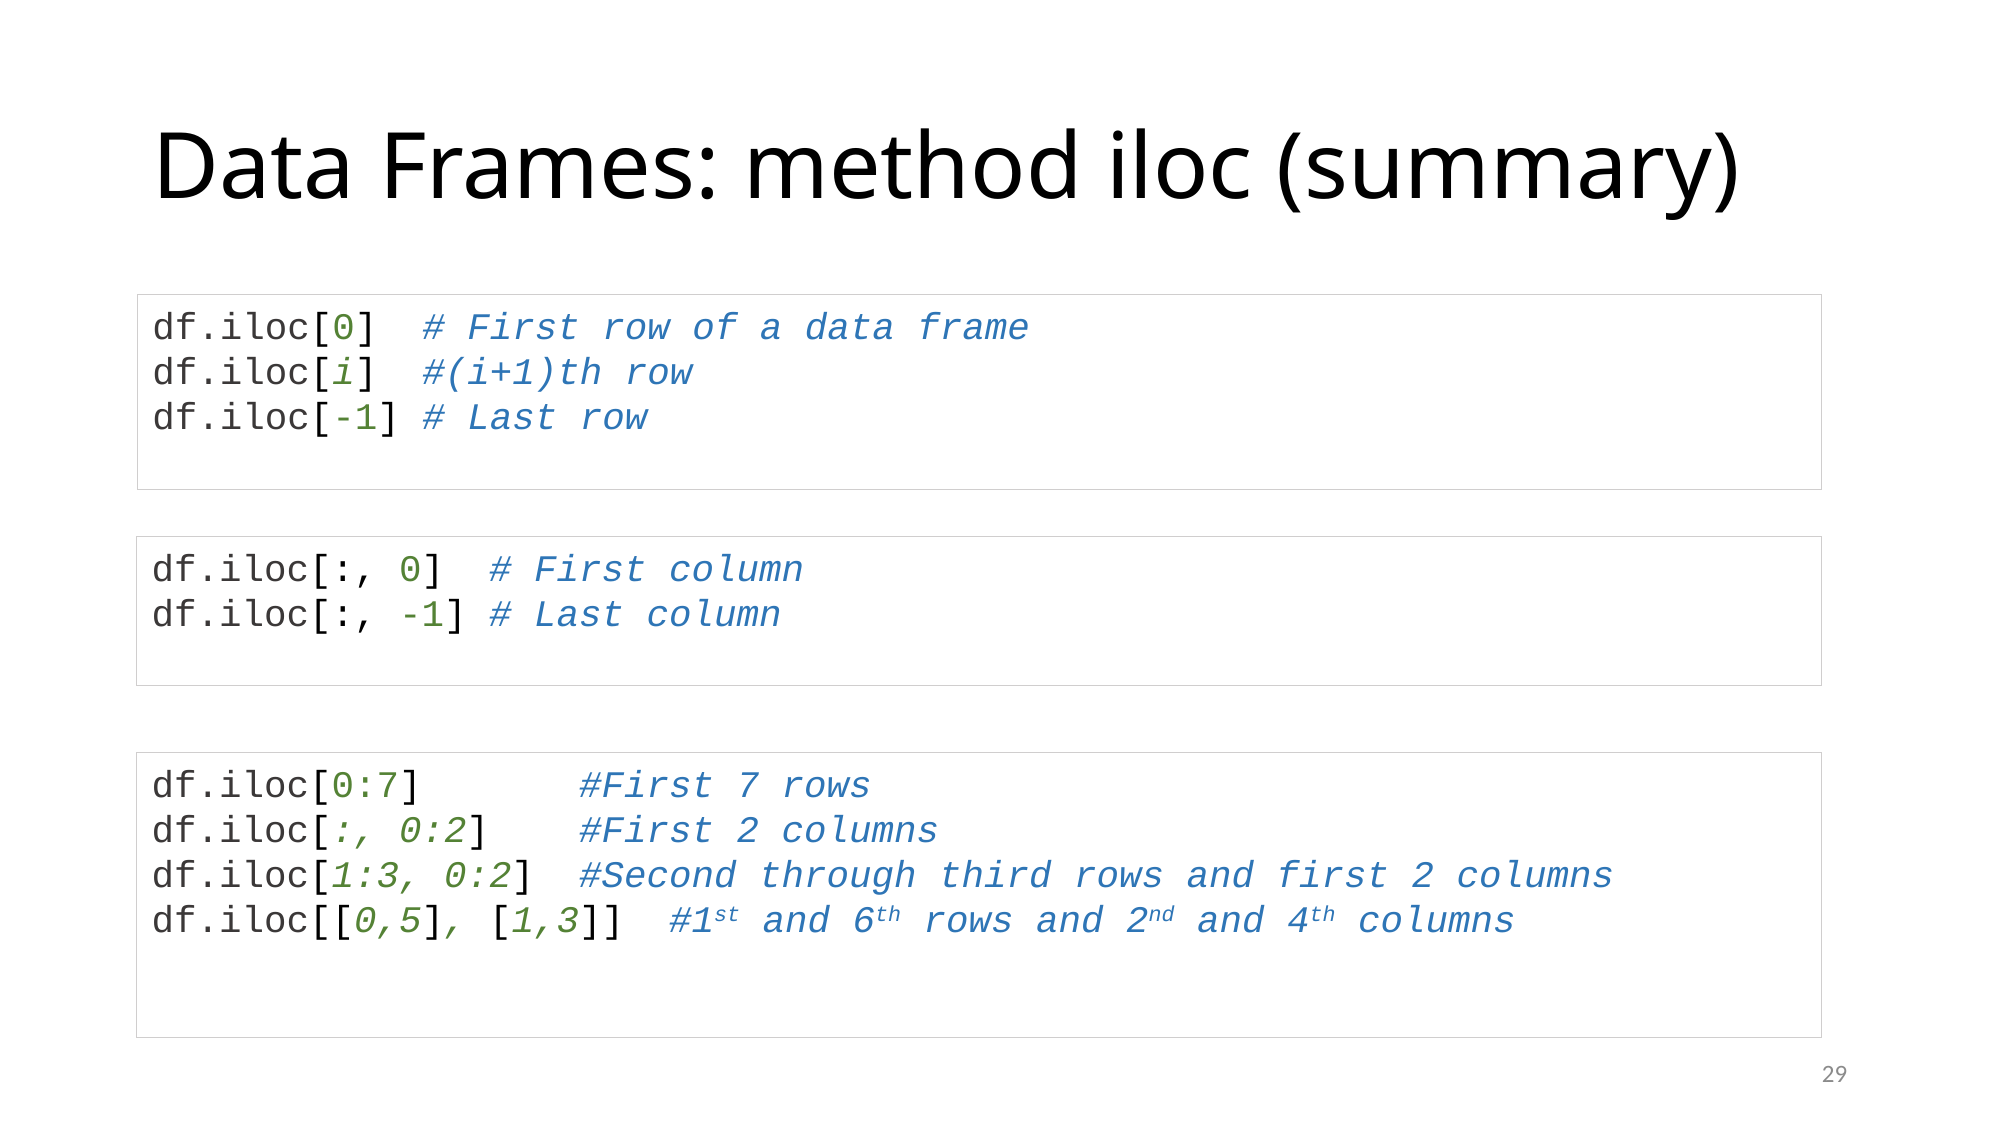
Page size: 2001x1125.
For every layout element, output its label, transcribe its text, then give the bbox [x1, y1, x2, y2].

title Data Frames: method iloc (summary) [137, 59, 1863, 278]
text_box df.iloc[0] # First row of a data frame df.iloc[i] #(i+1)th row df.iloc[-1] # Last row [137, 294, 1822, 490]
text_box df.iloc[:, 0] # First column df.iloc[:, -1] # Last column [136, 536, 1822, 686]
slide_number 29 [1412, 1042, 1863, 1103]
text_box df.iloc[0:7] #First 7 rows df.iloc[:, 0:2] #First 2 columns df.iloc[1:3, 0:2] #Second through third rows and first 2 columns df.iloc[[0,5], [1,3]] #1st and 6th rows and 2nd and 4th columns [136, 752, 1822, 1038]
